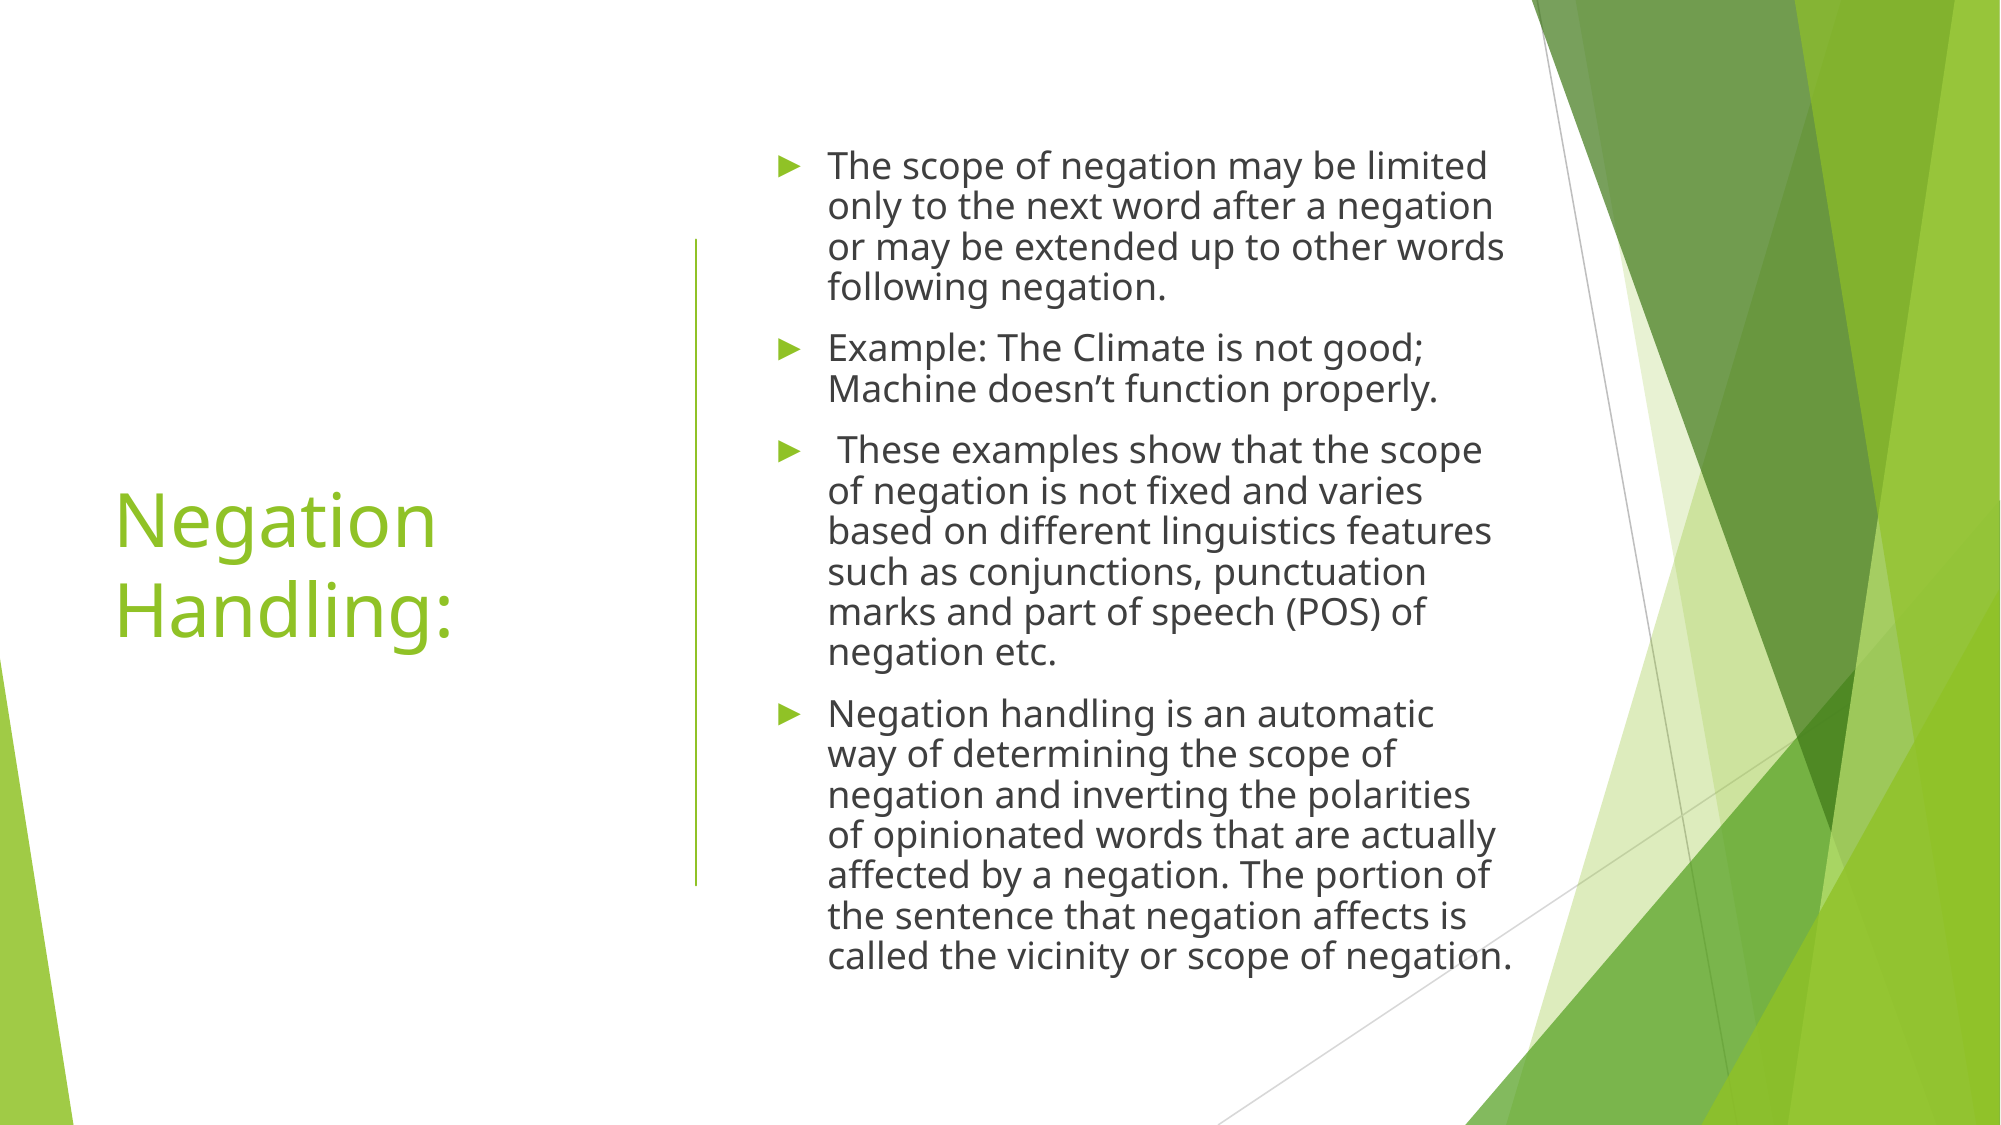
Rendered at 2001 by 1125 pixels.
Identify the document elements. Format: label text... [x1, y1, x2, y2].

list The scope of negation may be limited only to the next word after a negation or may be extended up to other words following negation. Example: The Climate is not good; Machine doesn’t function properly. These examples show that the scope of negation is not fixed and varies based on different linguistics features such as conjunctions, punctuation marks and part of speech (POS) of negation etc. Negation handling is an automatic way of determining the scope of negation and inverting the polarities of opinionated words that are actually affected by a negation. The portion of the sentence that negation affects is called the vicinity or scope of negation. [762, 133, 1522, 992]
title Negation Handling: [104, 133, 659, 992]
